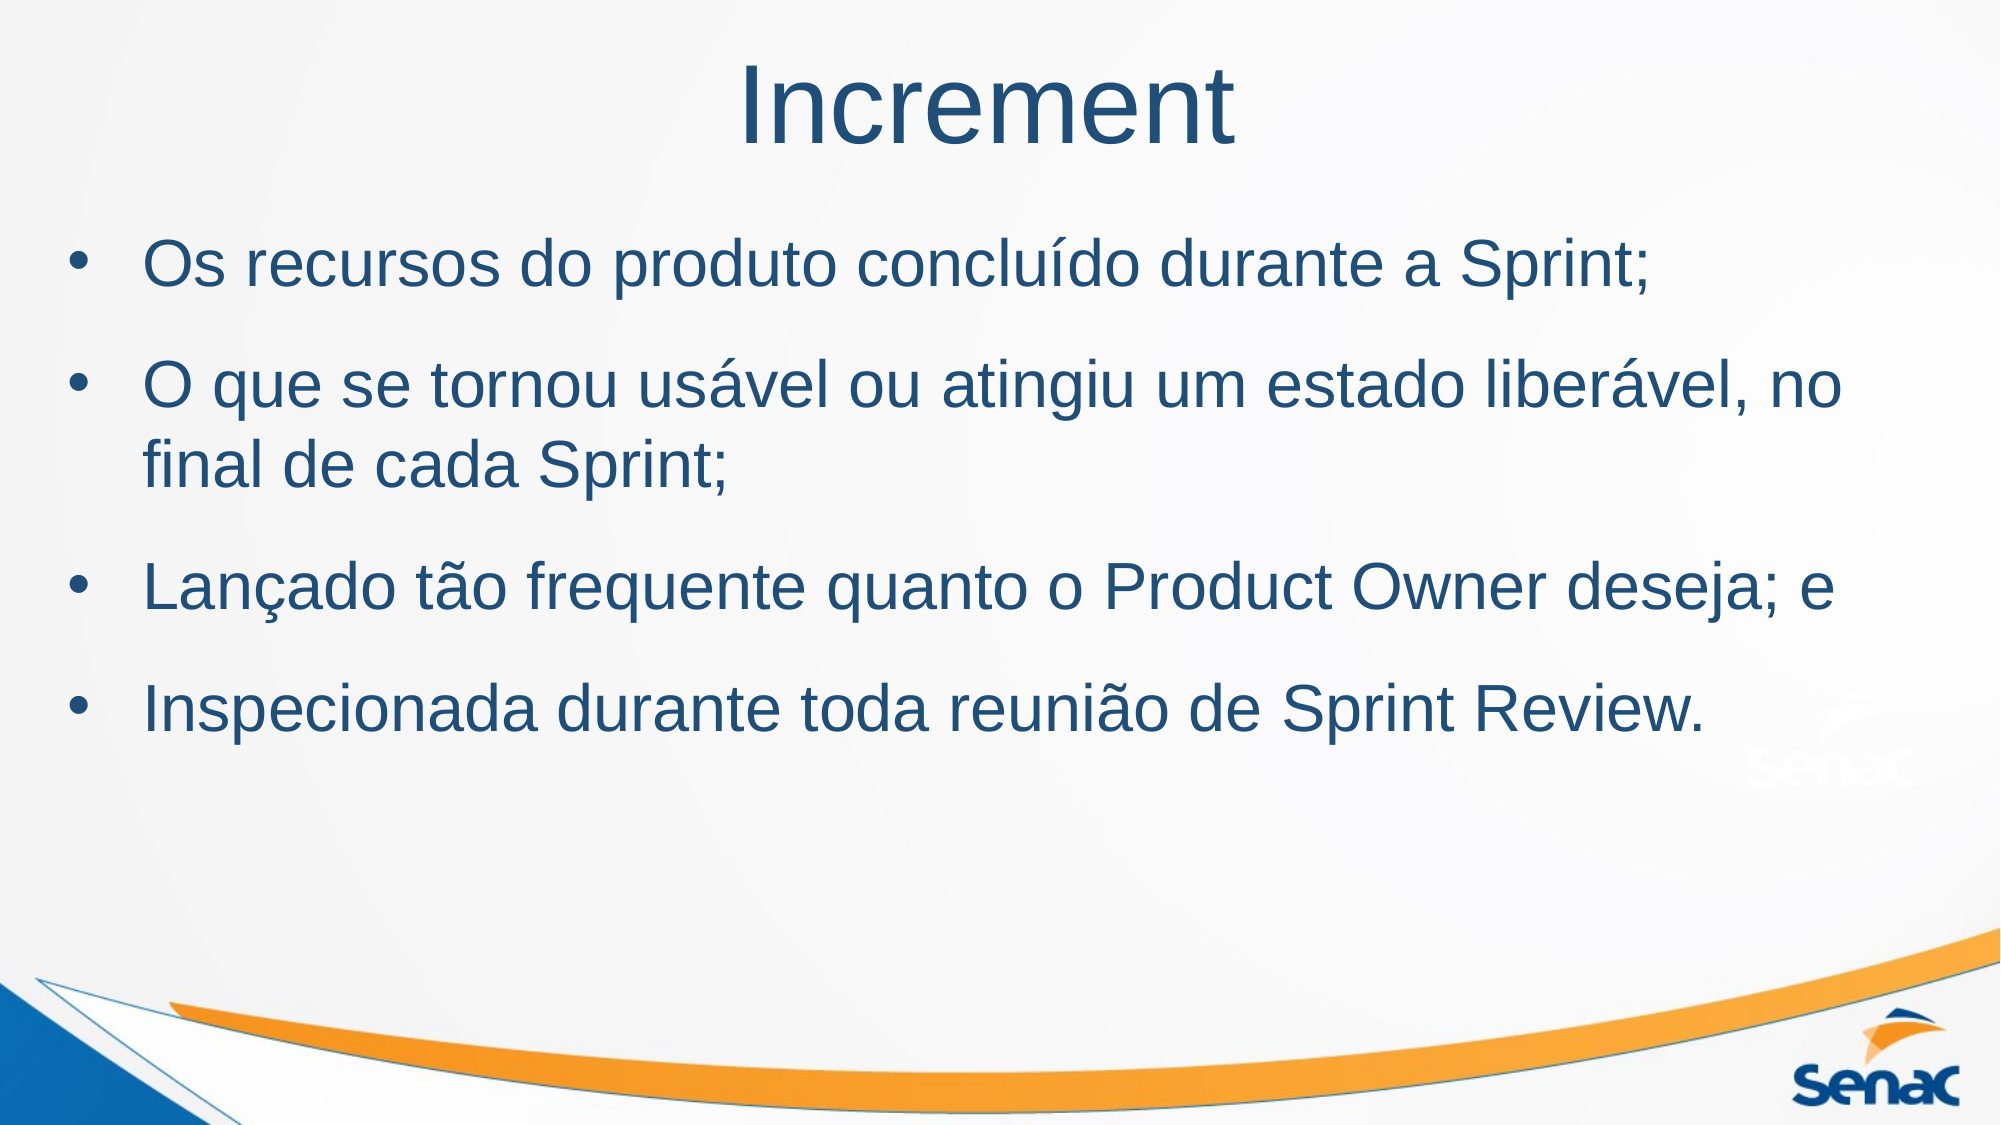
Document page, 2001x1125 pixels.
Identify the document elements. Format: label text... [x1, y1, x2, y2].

title Increment [0, 36, 1973, 178]
list Os recursos do produto concluído durante a Sprint; O que se tornou usável ou atingiu um estado liberável, no final de cada Sprint; Lançado tão frequente quanto o Product Owner deseja; e Inspecionada durante toda reunião de Sprint Review. [52, 211, 1973, 956]
picture [0, 0, 2001, 1125]
